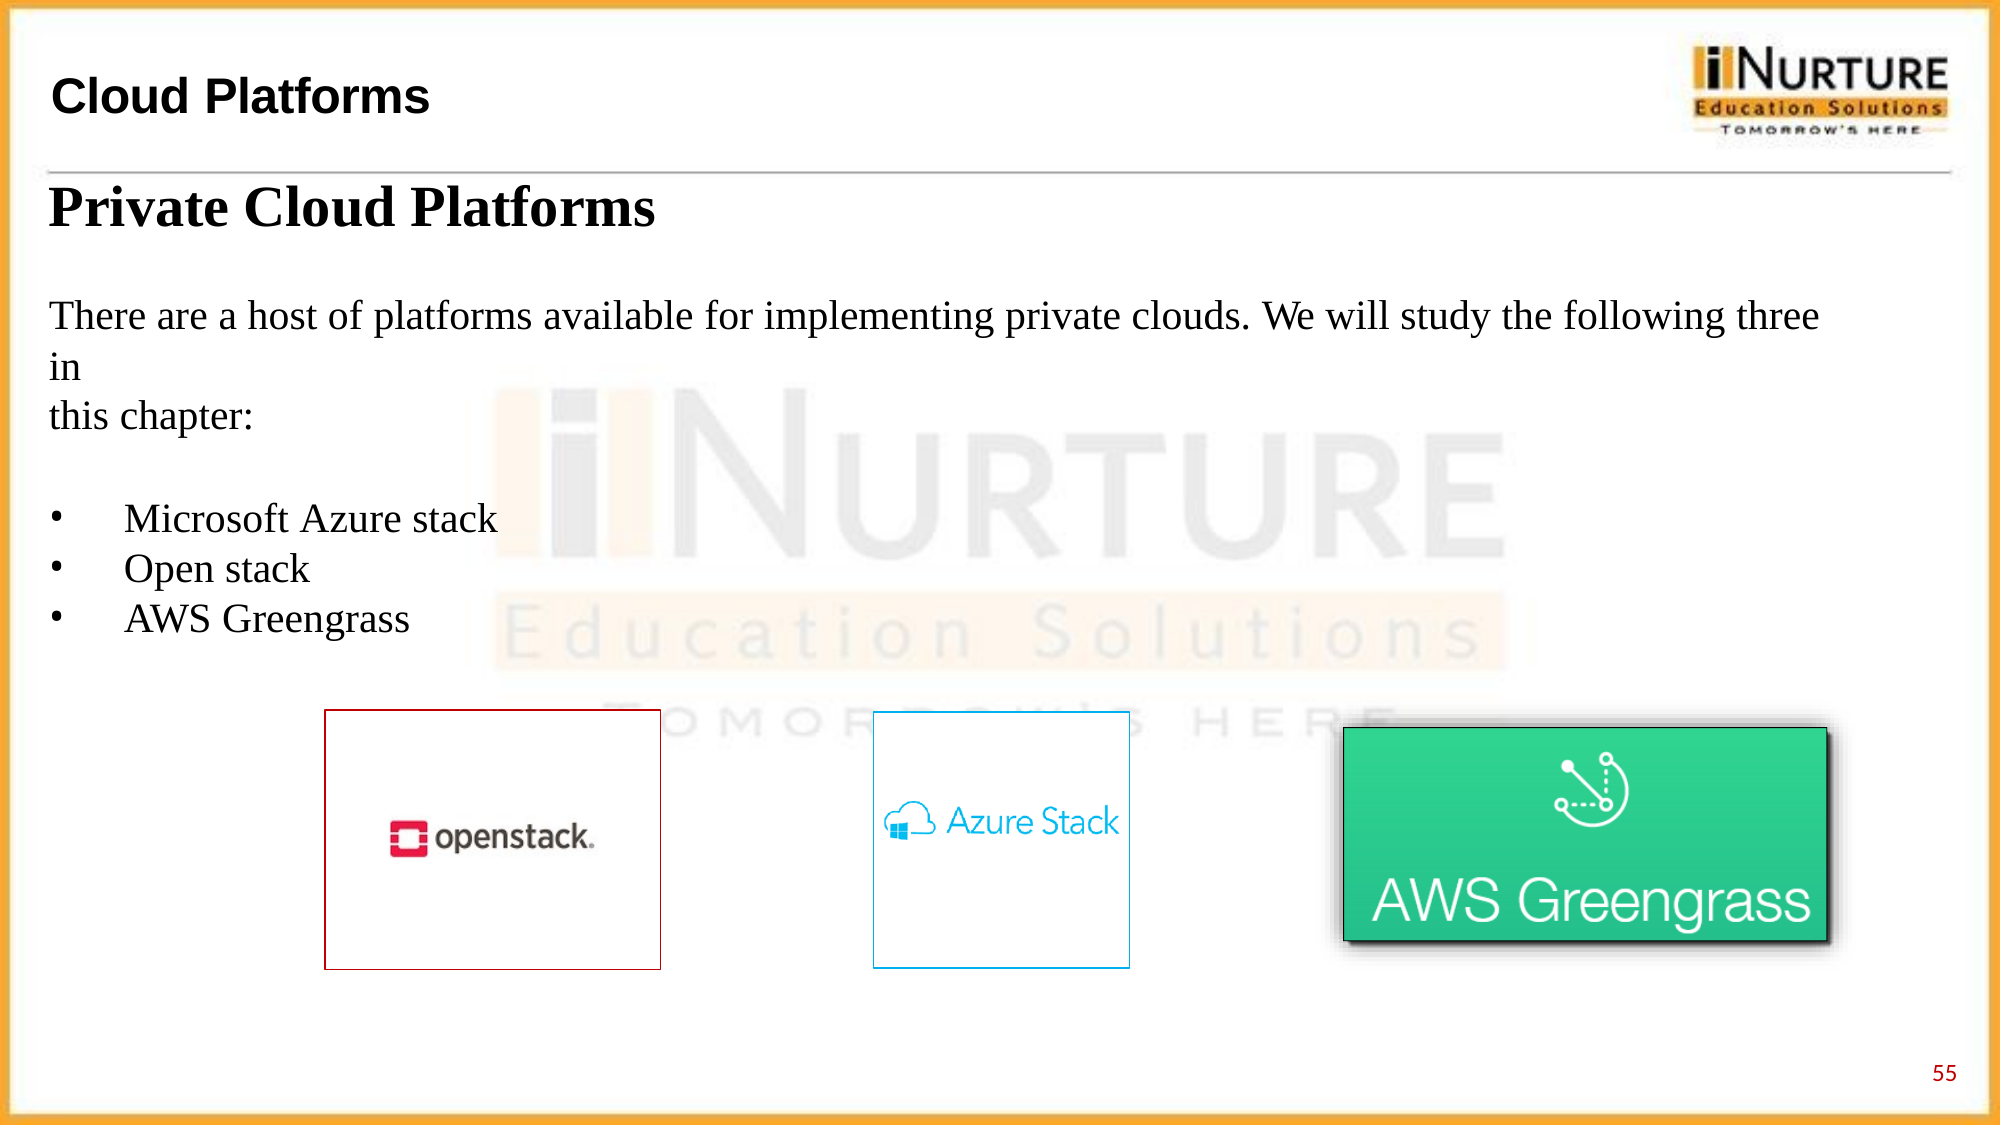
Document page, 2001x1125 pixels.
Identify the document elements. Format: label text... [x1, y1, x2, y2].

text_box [872, 711, 1131, 970]
slide_number 43 [1925, 1060, 1964, 1125]
picture [0, 0, 2000, 1125]
text_box Private Cloud Platforms There are a host of platforms available for implementing private clouds. We will study the following three in this chapter: Microsoft Azure stack Open stack AWS Greengrass [46, 165, 1857, 641]
title Cloud Platforms [48, 61, 433, 251]
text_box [324, 709, 662, 971]
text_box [1311, 695, 1871, 984]
